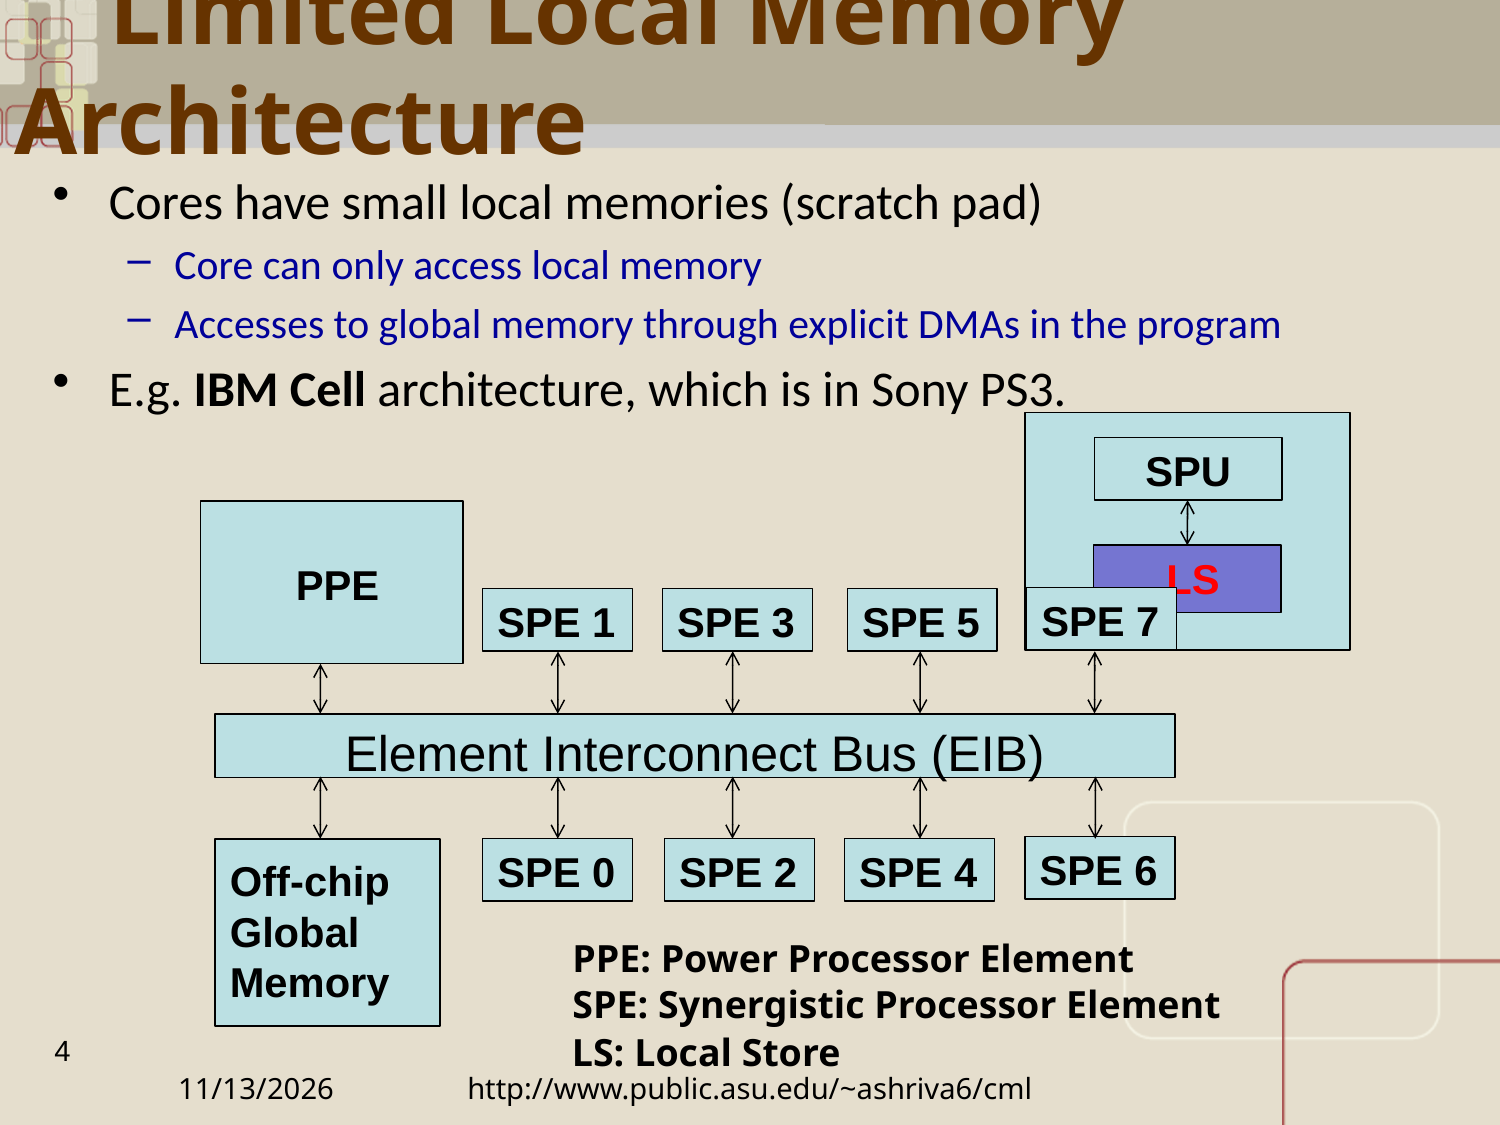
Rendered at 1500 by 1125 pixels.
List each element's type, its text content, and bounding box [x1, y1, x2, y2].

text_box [1024, 412, 1351, 651]
text_box SPE 6 [1024, 836, 1175, 900]
text_box SPE 4 [844, 838, 995, 902]
text_box Off-chip Global Memory [215, 838, 440, 1027]
picture [0, 125, 1500, 1125]
text_box SPE 2 [664, 838, 815, 902]
text_box SPE 0 [482, 838, 633, 902]
text_box PPE [200, 501, 463, 664]
footer http://www.public.asu.edu/~ashriva6/cml [399, 1062, 1101, 1125]
text_box SPE 1 [482, 588, 633, 652]
text_box Limited Local Memory Architecture [0, 0, 1500, 125]
text_box SPE 3 [662, 588, 813, 652]
text_box LS: Local Store [557, 1021, 881, 1062]
list Cores have small local memories (scratch pad) Core can only access local memory Accesses to global memory through explicit DMAs in the program E.g. IBM Cell architecture, which is in Sony PS3. [37, 162, 1476, 463]
text_box SPE: Synergistic Processor Element [557, 973, 1246, 1034]
text_box SPE 5 [847, 588, 998, 652]
text_box Element Interconnect Bus (EIB) [215, 713, 1175, 778]
slide_number 4 [12, 1025, 113, 1100]
text_box PPE: Power Processor Element [557, 928, 1246, 973]
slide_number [137, 1062, 376, 1125]
